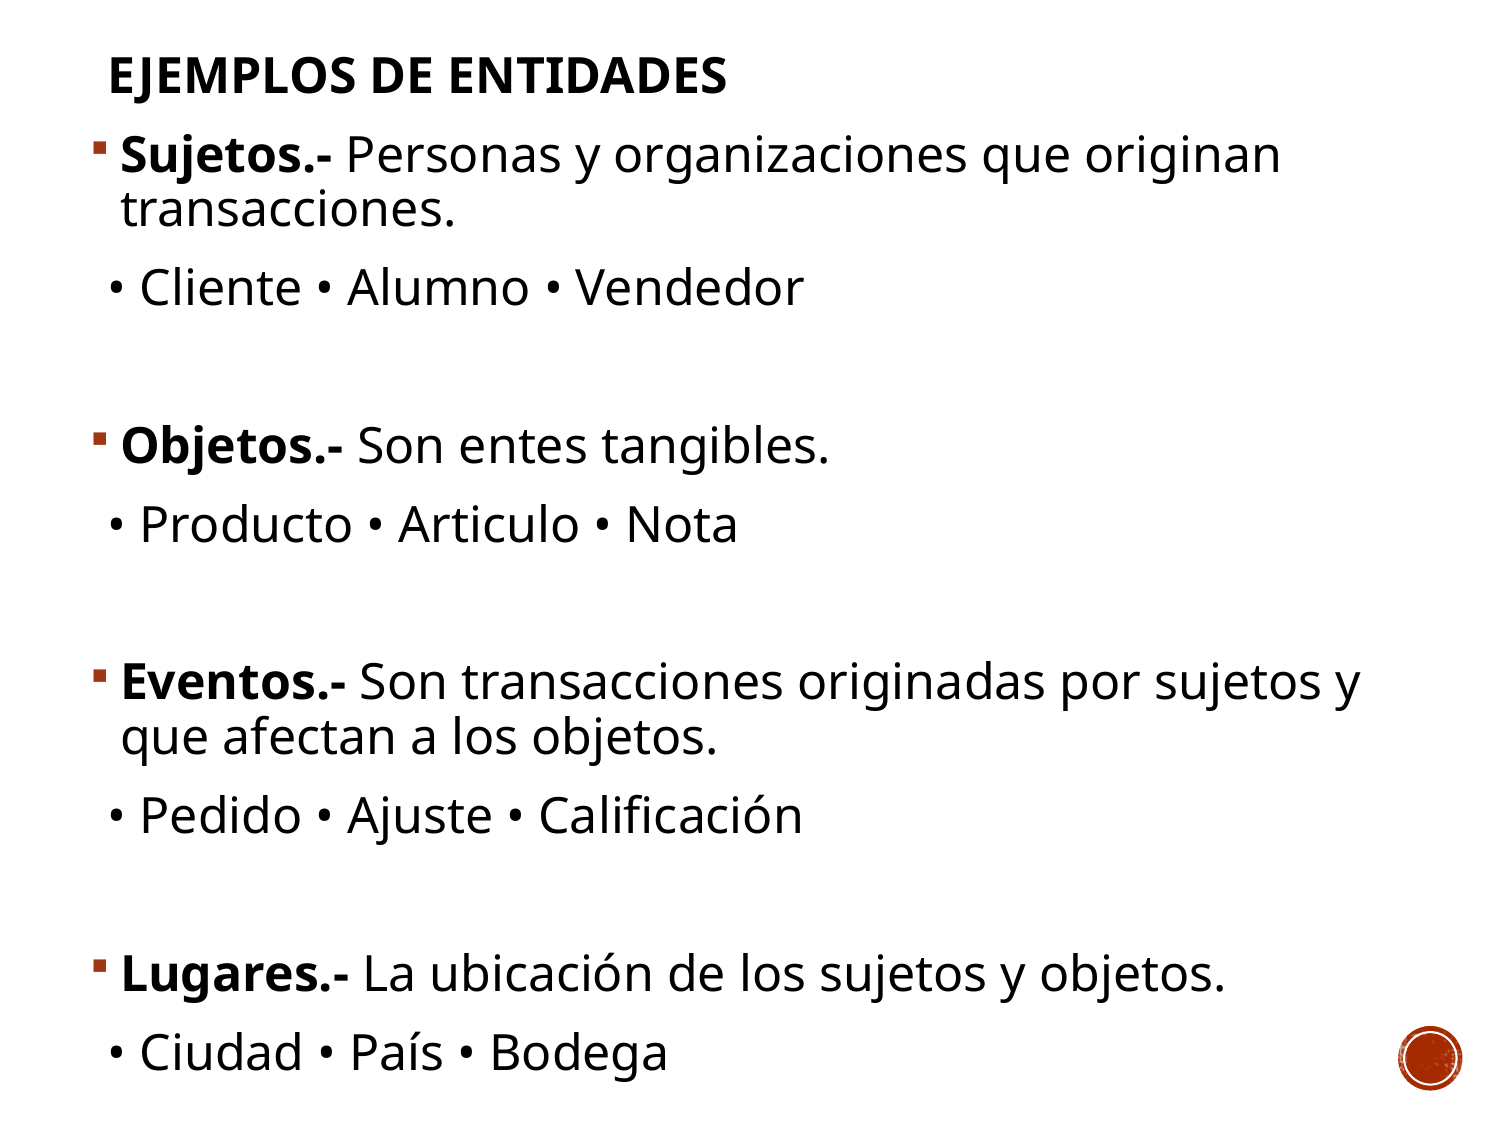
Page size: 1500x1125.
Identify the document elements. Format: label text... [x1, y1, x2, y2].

list EJEMPLOS DE ENTIDADES Sujetos.- Personas y organizaciones que originan transacciones. • Cliente • Alumno • Vendedor Objetos.- Son entes tangibles. • Producto • Articulo • Nota Eventos.- Son transacciones originadas por sujetos y que afectan a los objetos. • Pedido • Ajuste • Calificación Lugares.- La ubicación de los sujetos y objetos. • Ciudad • País • Bodega [75, 42, 1425, 986]
